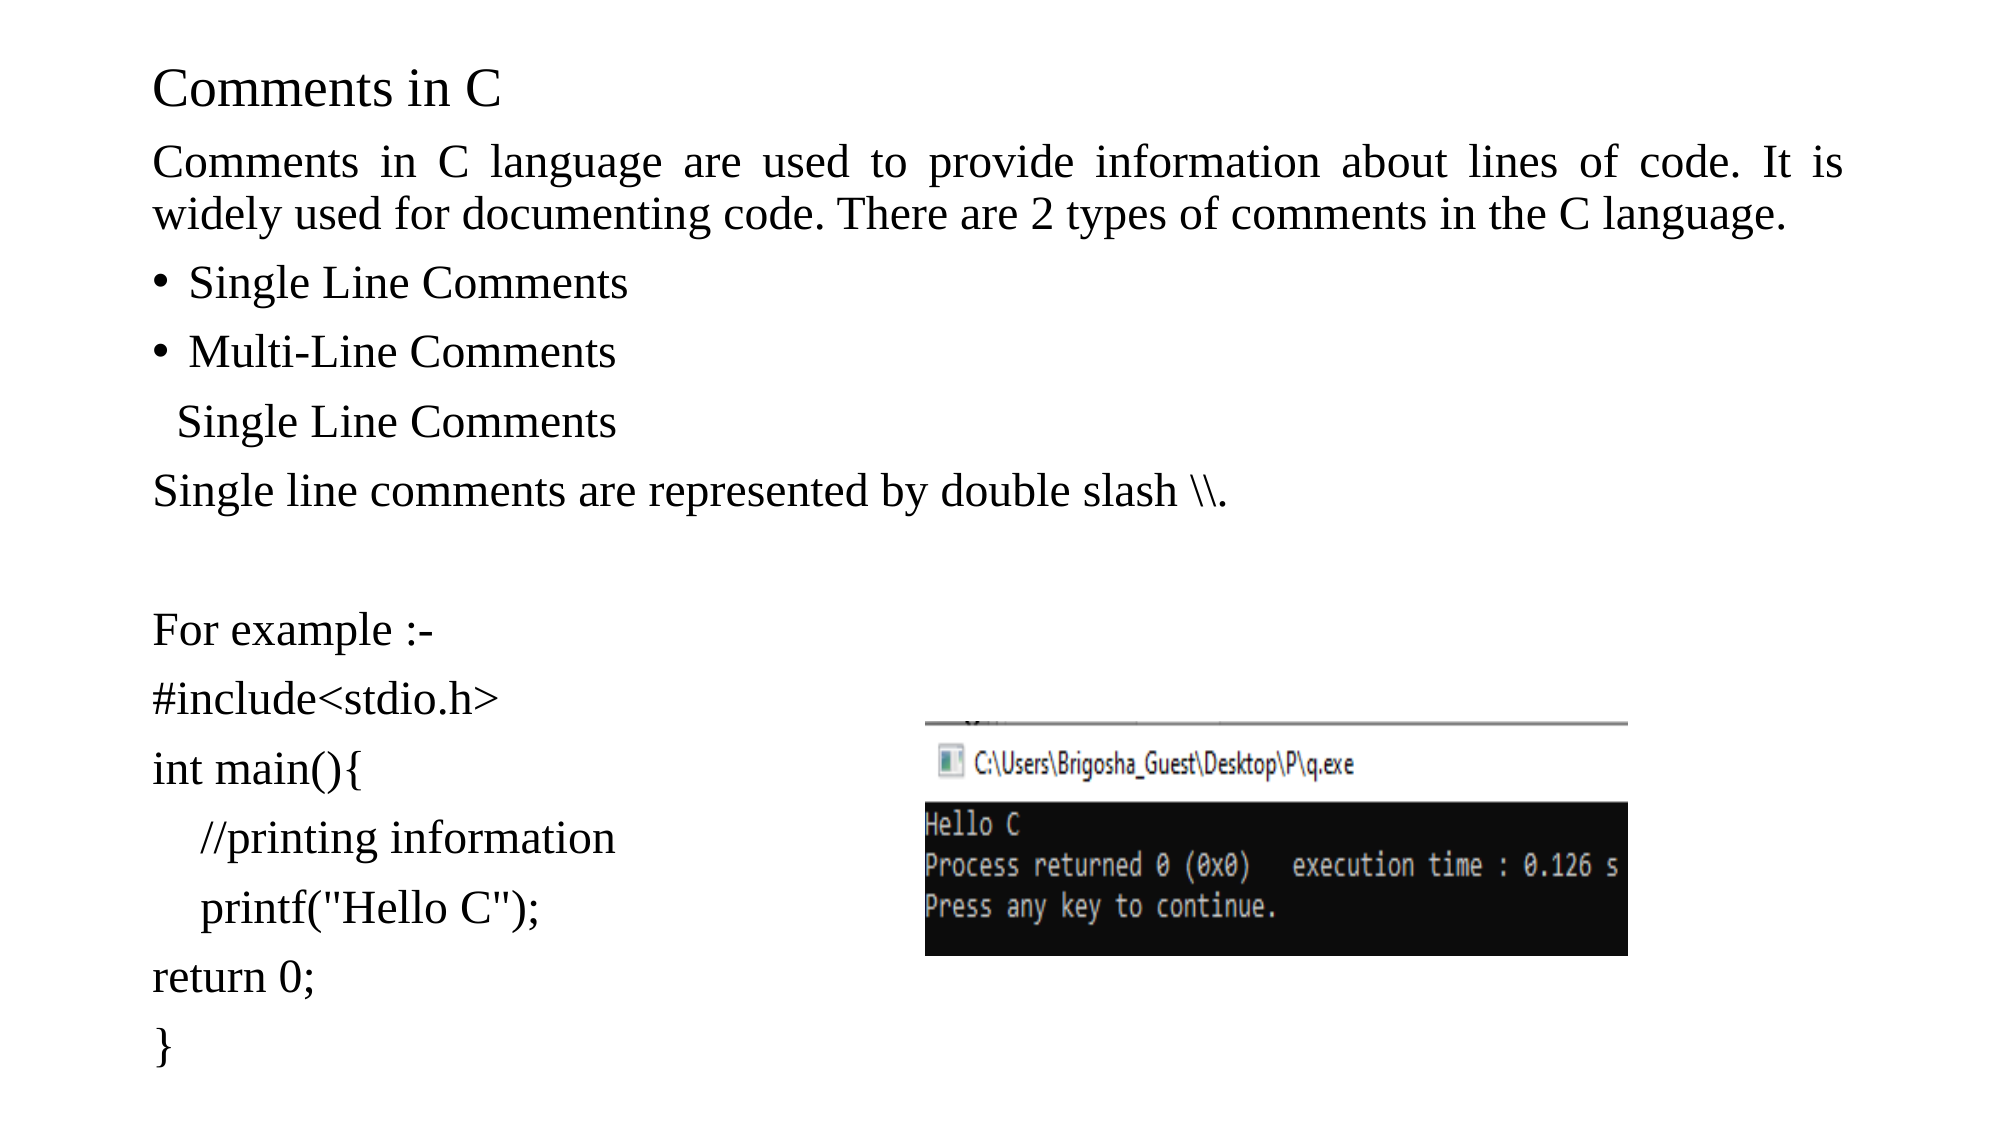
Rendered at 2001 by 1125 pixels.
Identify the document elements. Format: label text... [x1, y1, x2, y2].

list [925, 721, 1628, 956]
list Comments in C Comments in C language are used to provide information about lines of code. It is widely used for documenting code. There are 2 types of comments in the C language. Single Line Comments Multi-Line Comments Single Line Comments Single line comments are represented by double slash \\. For example :- #include<stdio.h> int main(){ //printing information printf("Hello C"); return 0; } [137, 51, 1863, 1097]
